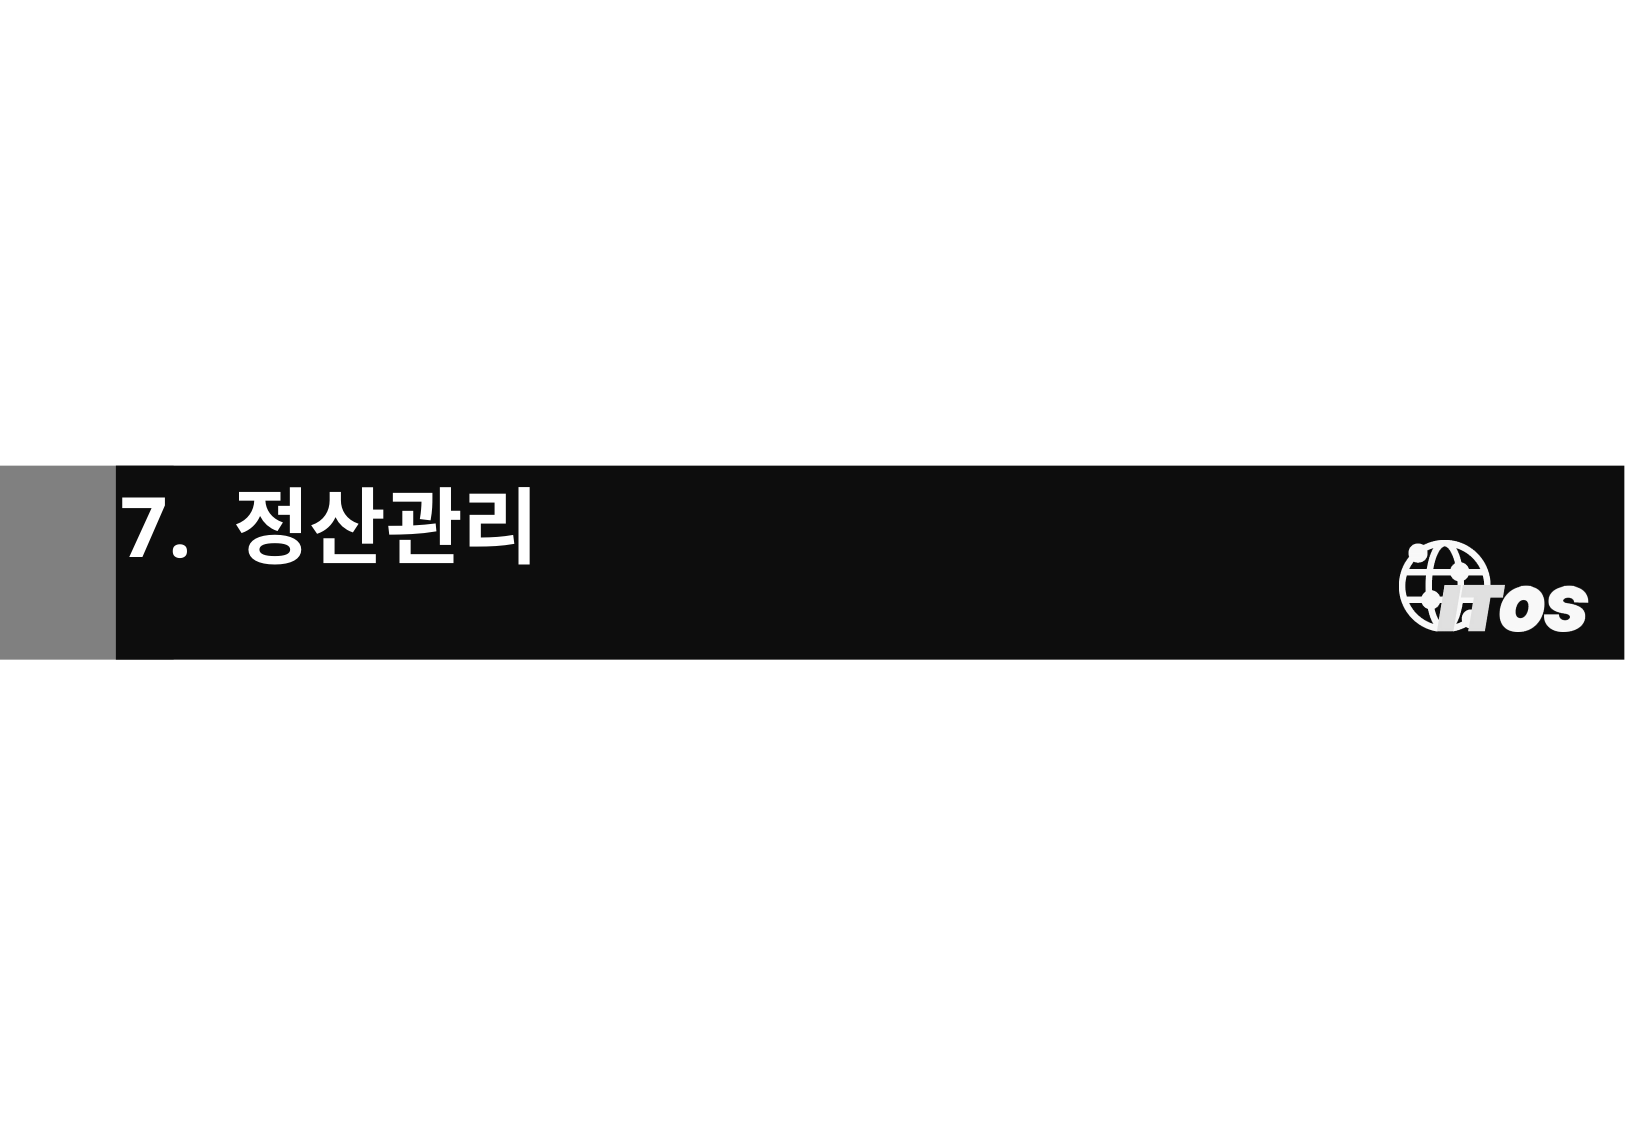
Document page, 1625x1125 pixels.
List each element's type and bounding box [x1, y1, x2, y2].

text_box [114, 466, 1625, 582]
